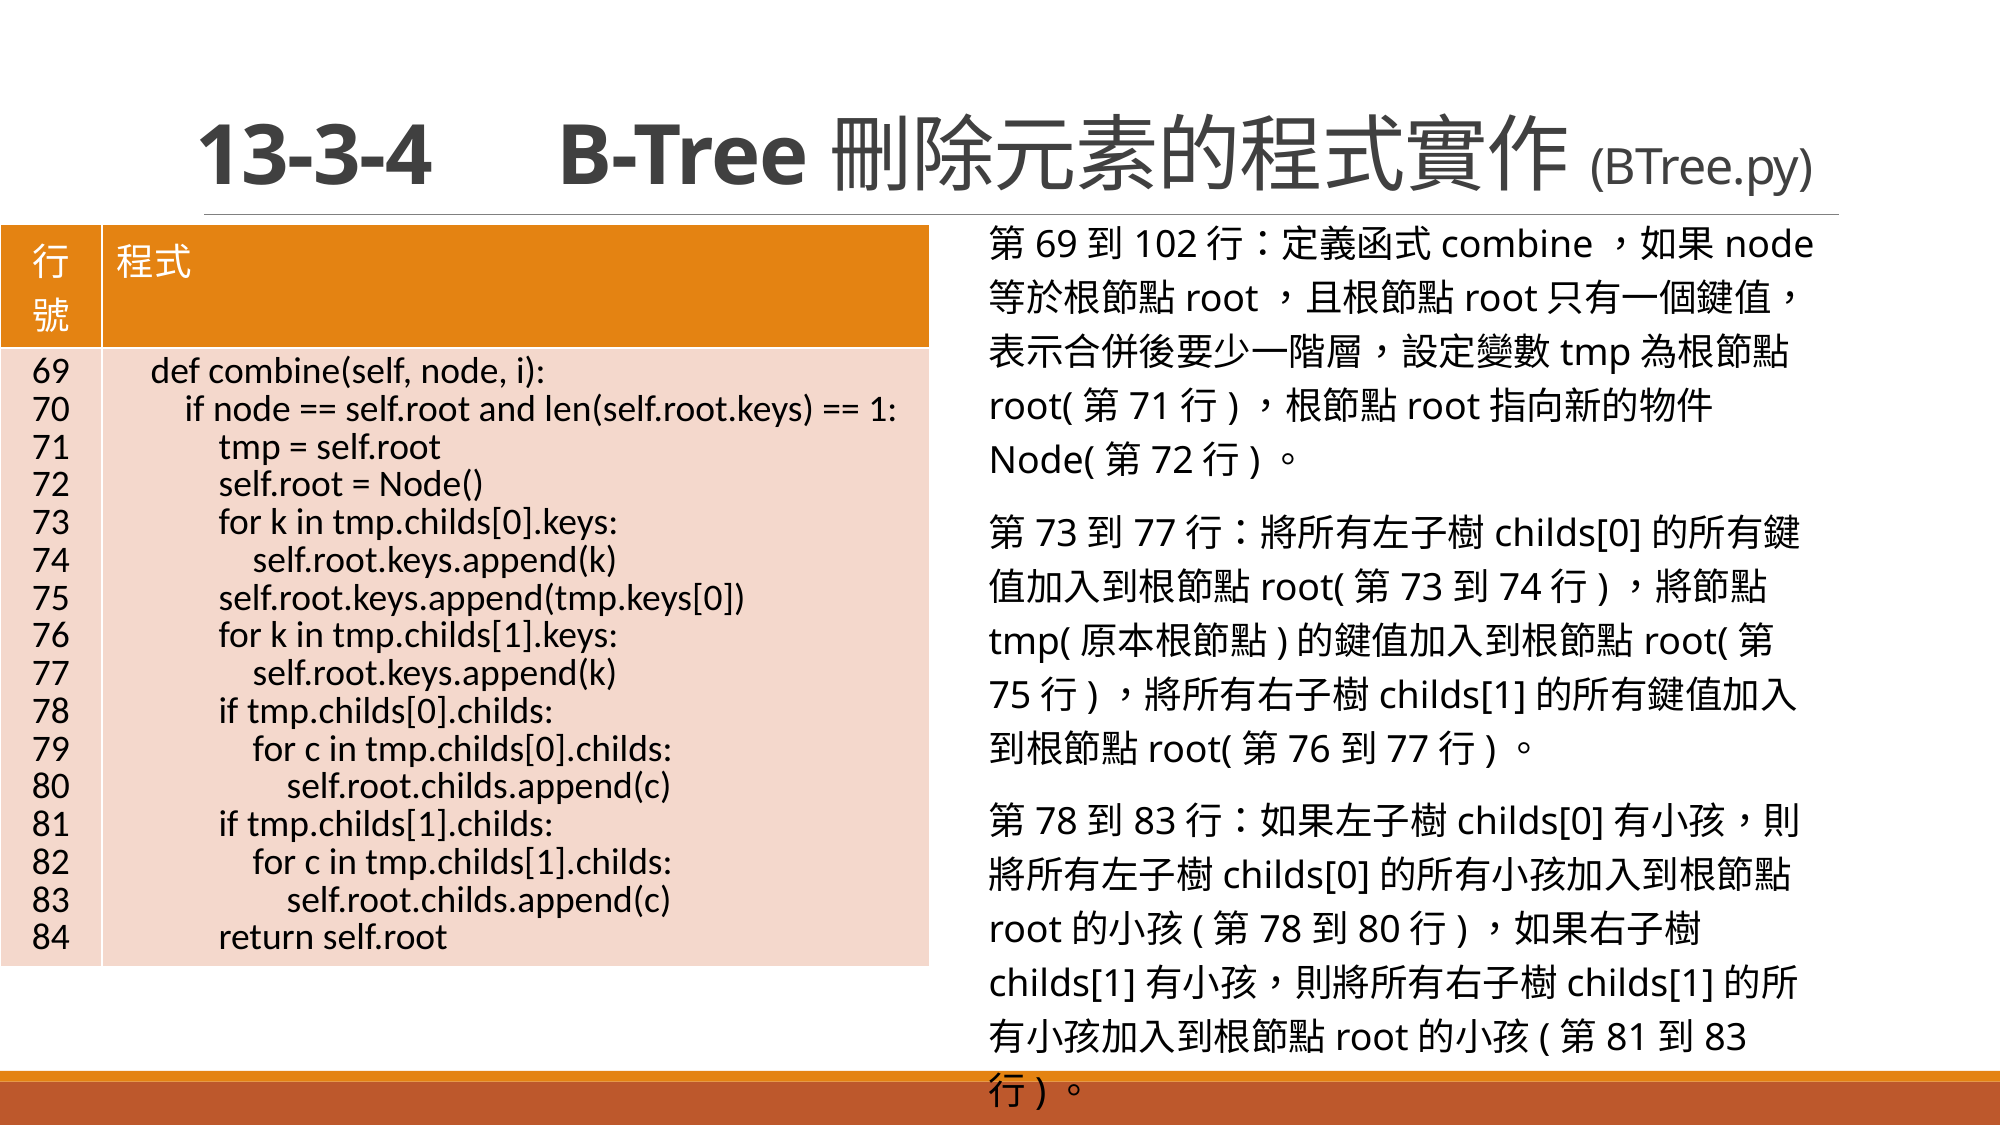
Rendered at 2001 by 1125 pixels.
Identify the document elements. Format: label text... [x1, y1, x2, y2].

table_cell def combine(self, node, i): if node == self.root and len(self.root.keys) == 1: tmp = self.root self.root = Node() for k in tmp.childs[0].keys: self.root.keys.append(k) self.root.keys.append(tmp.keys[0]) for k in tmp.childs[1].keys: self.root.keys.append(k) if tmp.childs[0].childs: for c in tmp.childs[0].childs: self.root.childs.append(c) if tmp.childs[1].childs: for c in tmp.childs[1].childs: self.root.childs.append(c) return self.root [103, 349, 929, 966]
table_header 程式 [103, 225, 929, 347]
table_header 行號 [1, 225, 101, 347]
table_cell 69 70 71 72 73 74 75 76 77 78 79 80 81 82 83 84 [1, 349, 101, 966]
text_box 第69到102行：定義函式combine，如果node等於根節點root，且根節點root只有一個鍵值，表示合併後要少一階層，設定變數tmp為根節點root(第71行)，根節點root指向新的物件Node(第72行)。 第73到77行：將所有左子樹childs[0]的所有鍵值加入到根節點root(第73到74行)，將節點tmp(原本根節點)的鍵值加入到根節點root(第75行)，將所有右子樹childs[1]的所有鍵值加入到根節點root(第76到77行)。 第78到83行：如果左子樹childs[0]有小孩，則將所有左子樹childs[0]的所有小孩加入到根節點root的小孩(第78到80行)，如果右子樹childs[1]有小孩，則將所有右子樹childs[1]的所有小孩加入到根節點root的小孩(第81到83行)。 第84行：回傳此根節點root。 [973, 203, 1839, 1125]
title 13-3-4 B-Tree刪除元素的程式實作(BTree.py) [180, 47, 1830, 209]
